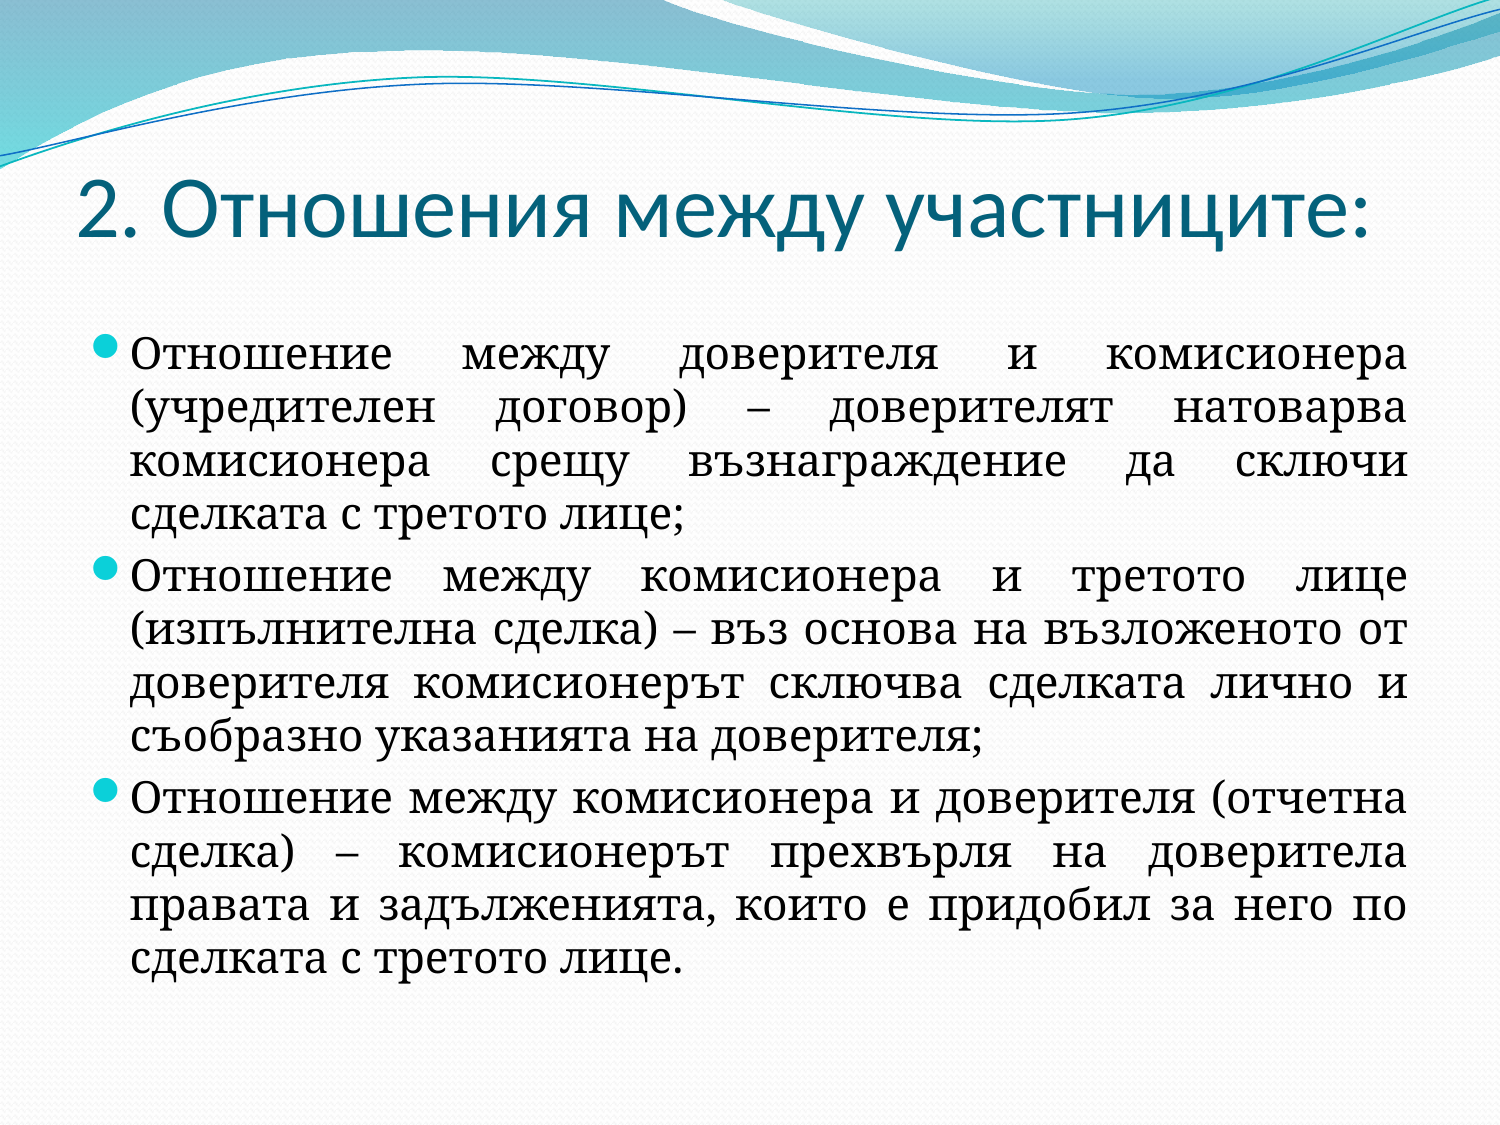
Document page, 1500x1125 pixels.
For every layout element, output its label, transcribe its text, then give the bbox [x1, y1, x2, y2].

title 2. Отношения между участниците: [75, 45, 1425, 255]
list Отношение между доверителя и комисионера (учредителен договор) – доверителят натоварва комисионера срещу възнаграждение да сключи сделката с третото лице; Отношение между комисионера и третото лице (изпълнителна сделка) – въз основа на възложеното от доверителя комисионерът сключва сделката лично и съобразно указанията на доверителя; Отношение между комисионера и доверителя (отчетна сделка) – комисионерът прехвърля на доверитела правата и задълженията, които е придобил за него по сделката с третото лице. [75, 255, 1425, 1005]
